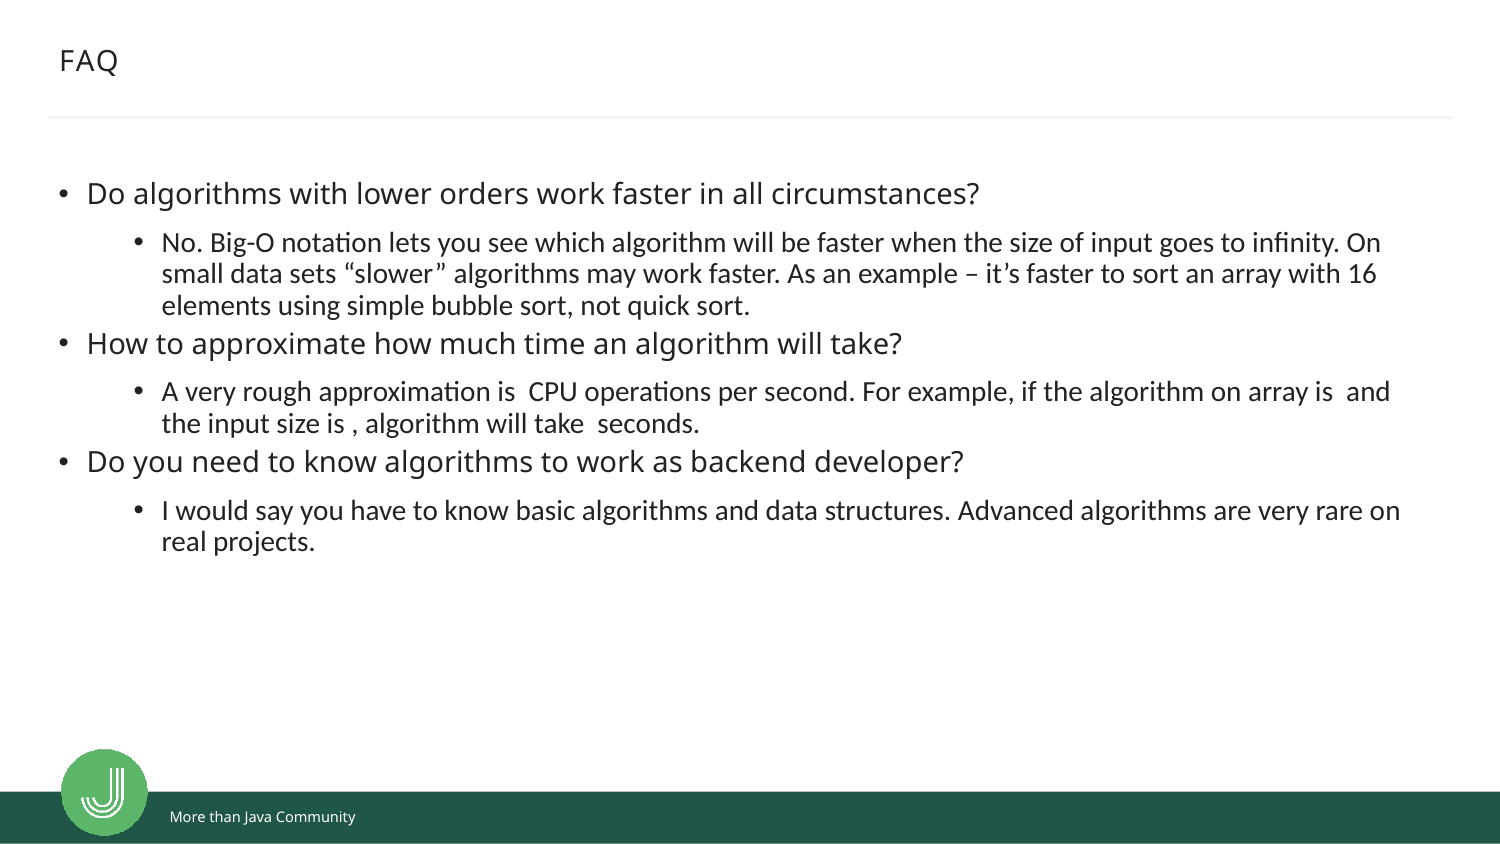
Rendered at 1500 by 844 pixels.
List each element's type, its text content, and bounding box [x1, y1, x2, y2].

picture [59, 747, 149, 837]
title FAQ [59, 37, 1442, 87]
